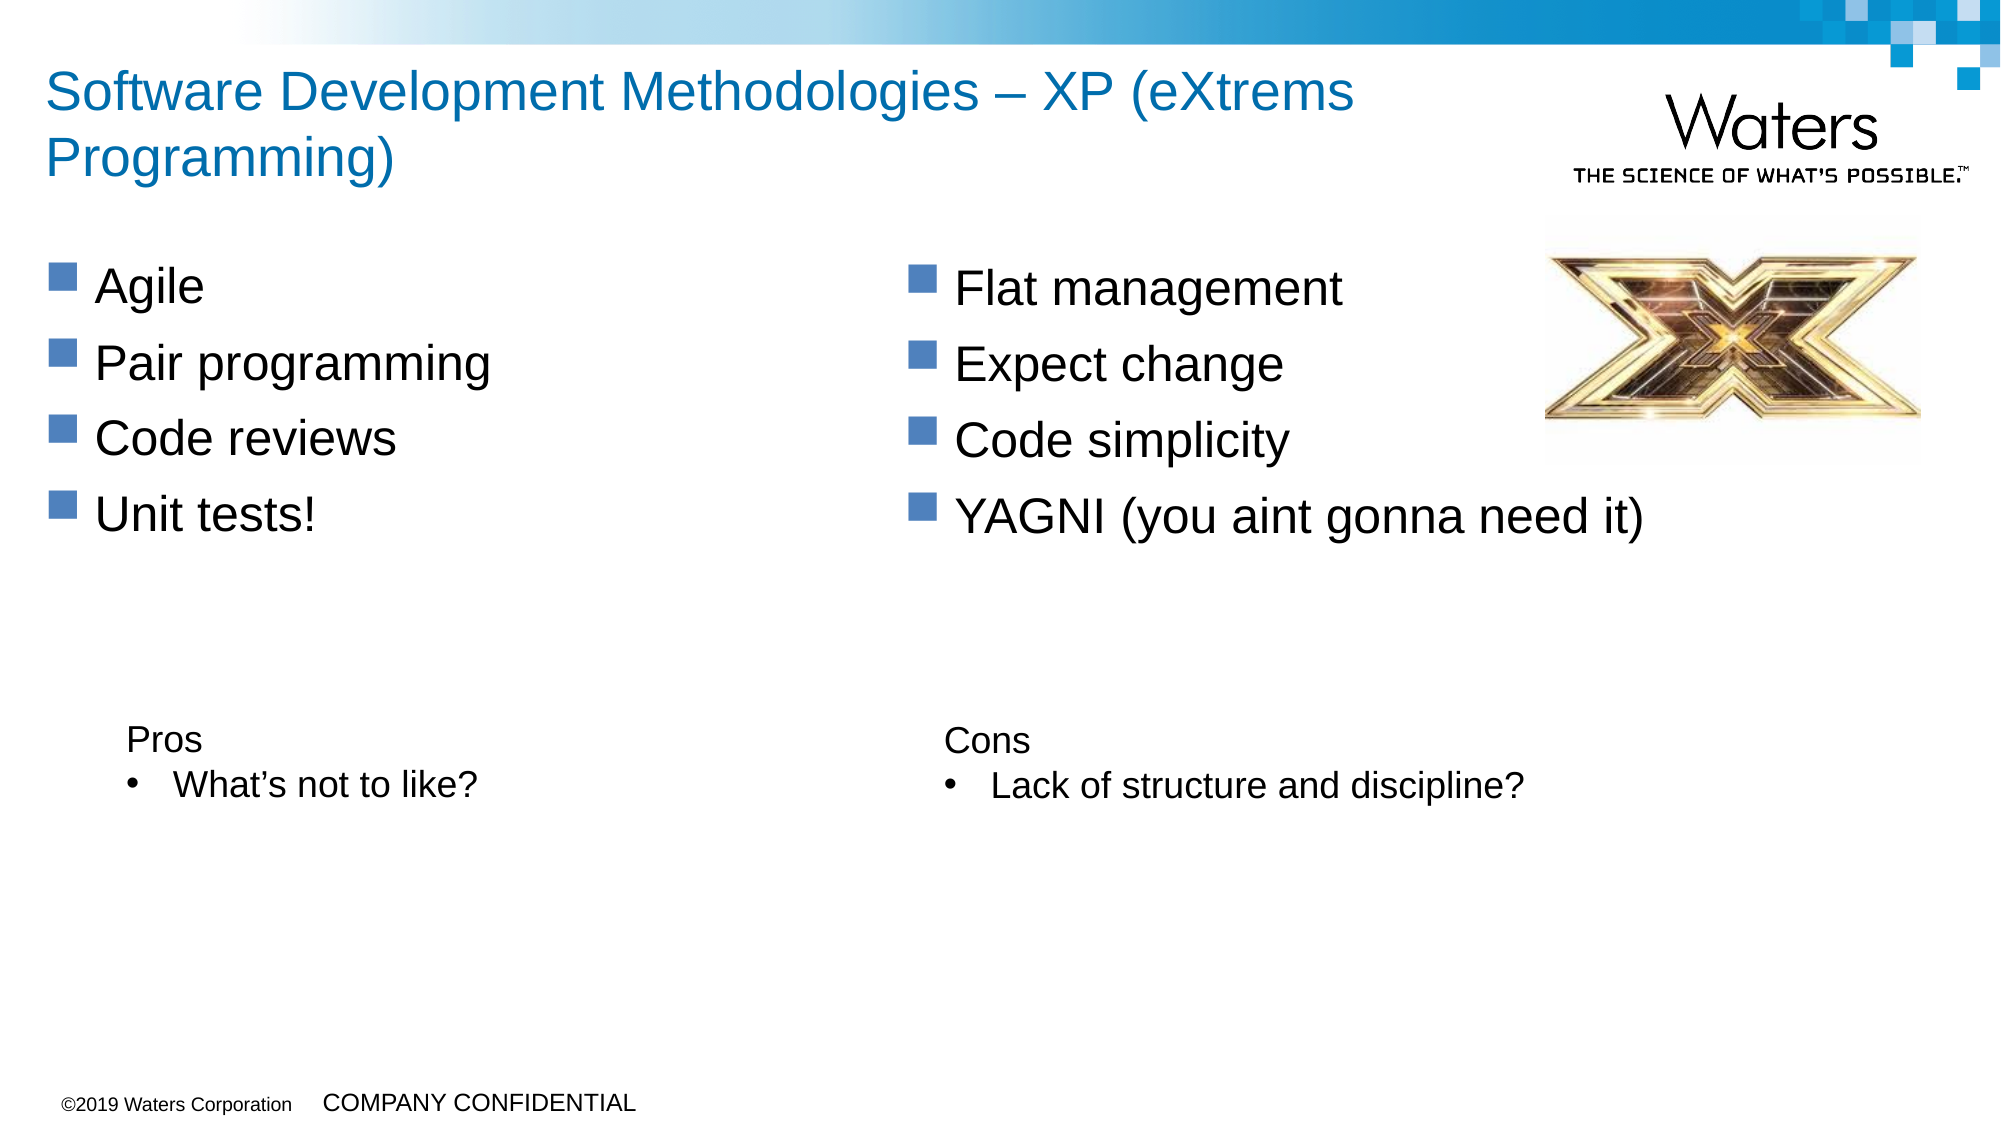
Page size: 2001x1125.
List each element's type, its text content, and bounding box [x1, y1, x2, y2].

picture [1958, 0, 1979, 20]
picture [221, 0, 2001, 90]
text_box Flat management Expect change Code simplicity YAGNI (you aint gonna need it) [888, 242, 1716, 637]
text_box Pros What’s not to like? [111, 707, 630, 813]
title Software Development Methodologies – XP (eXtrems Programming) [30, 30, 1481, 196]
picture [1846, 0, 1867, 20]
text_box Cons Lack of structure and discipline? [928, 708, 1632, 814]
picture [1573, 92, 1969, 183]
list Agile Pair programming Code reviews Unit tests! [28, 240, 822, 635]
picture [1544, 214, 1921, 466]
